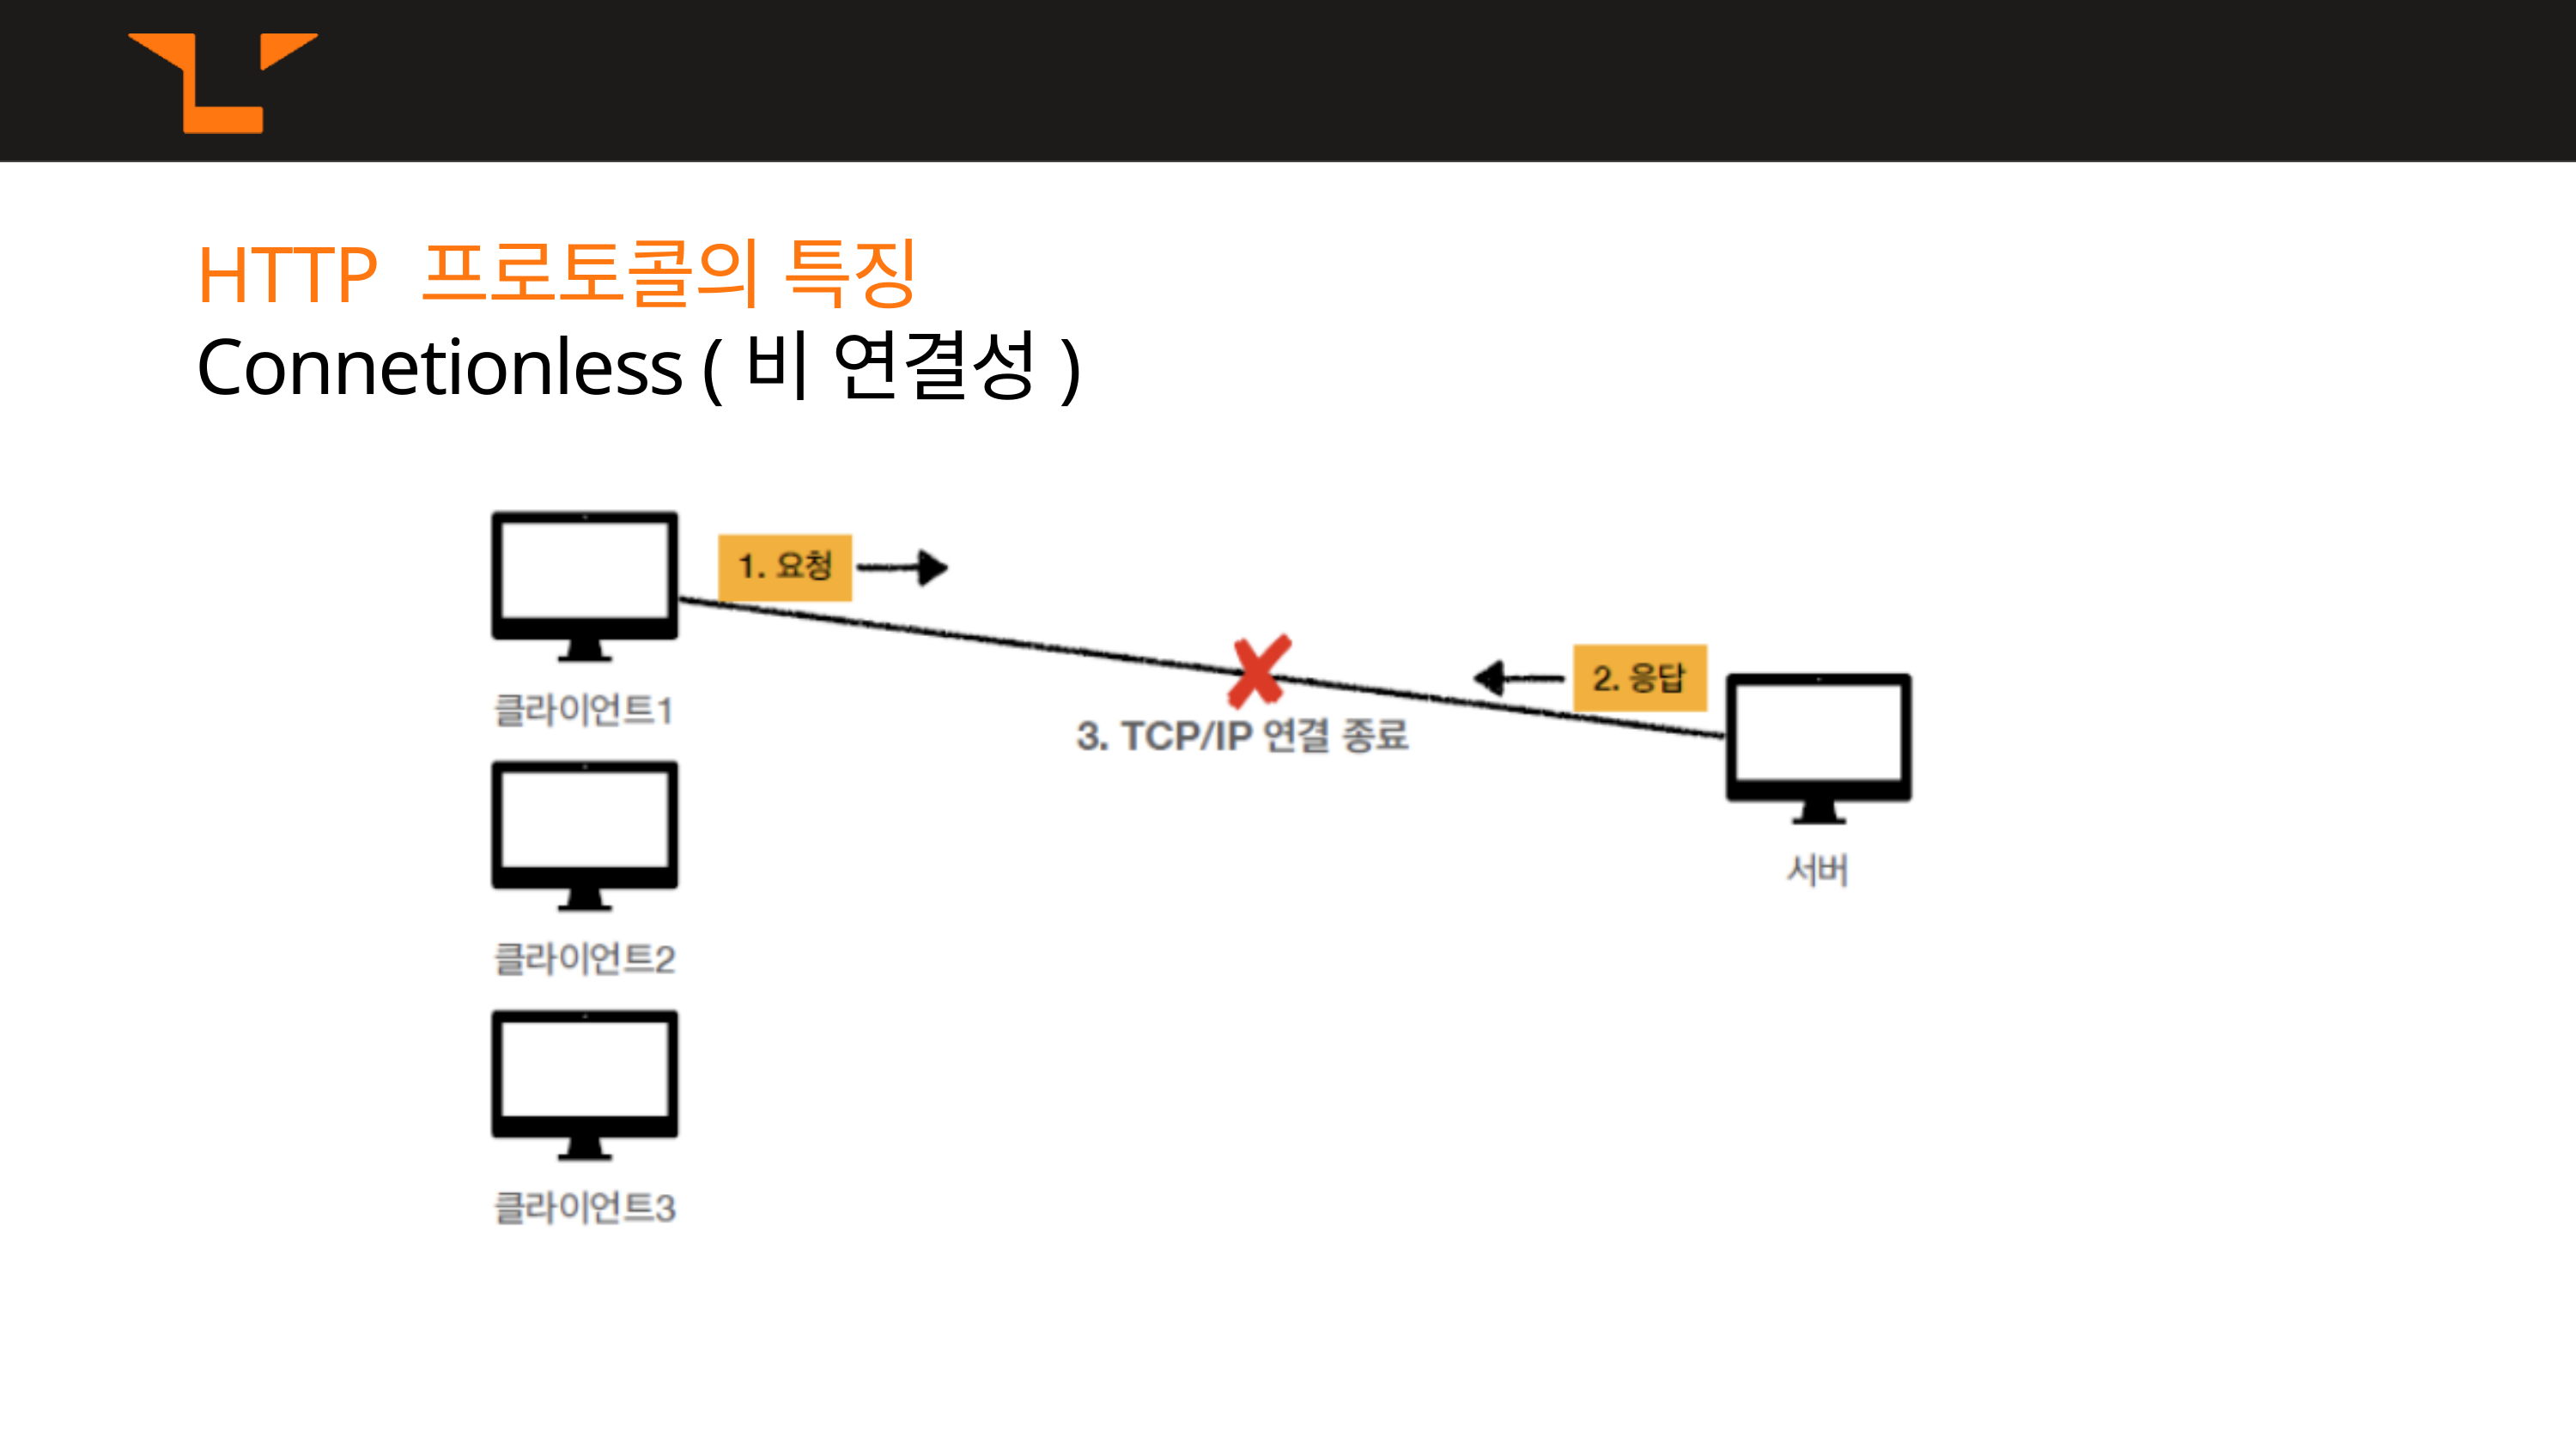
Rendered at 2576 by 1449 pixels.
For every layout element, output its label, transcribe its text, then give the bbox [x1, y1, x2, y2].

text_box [0, 0, 2576, 162]
text_box HTTP 프로토콜의 특징 Connetionless (비 연결성) [183, 219, 1511, 417]
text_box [128, 33, 320, 134]
picture [450, 485, 1984, 1252]
